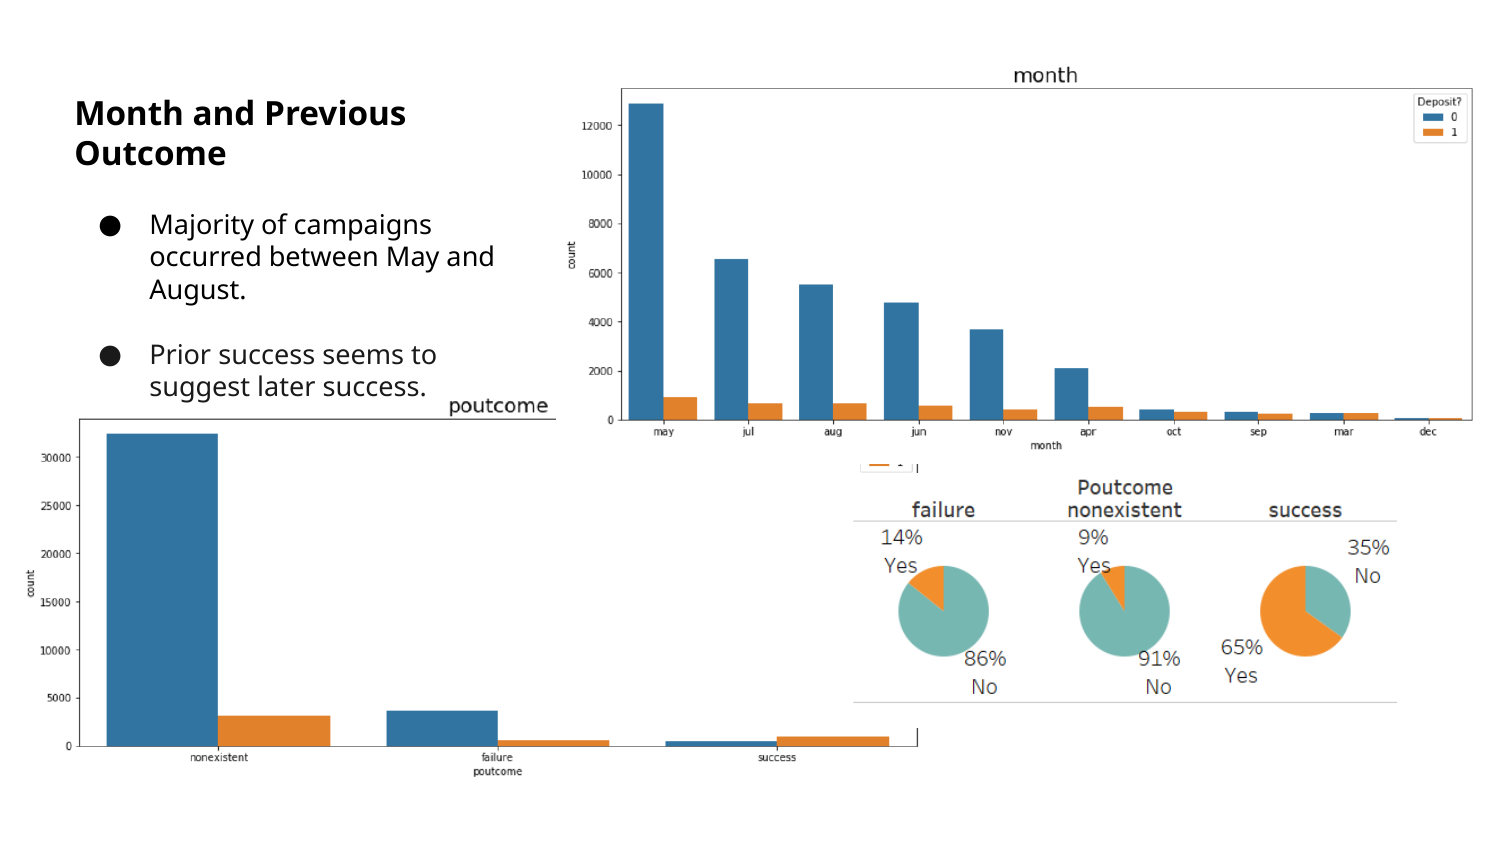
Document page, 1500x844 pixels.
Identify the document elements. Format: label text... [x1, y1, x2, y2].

text_box Month and Previous Outcome Majority of campaigns occurred between May and August. Prior success seems to suggest later success. [59, 77, 551, 384]
picture [15, 61, 1484, 797]
